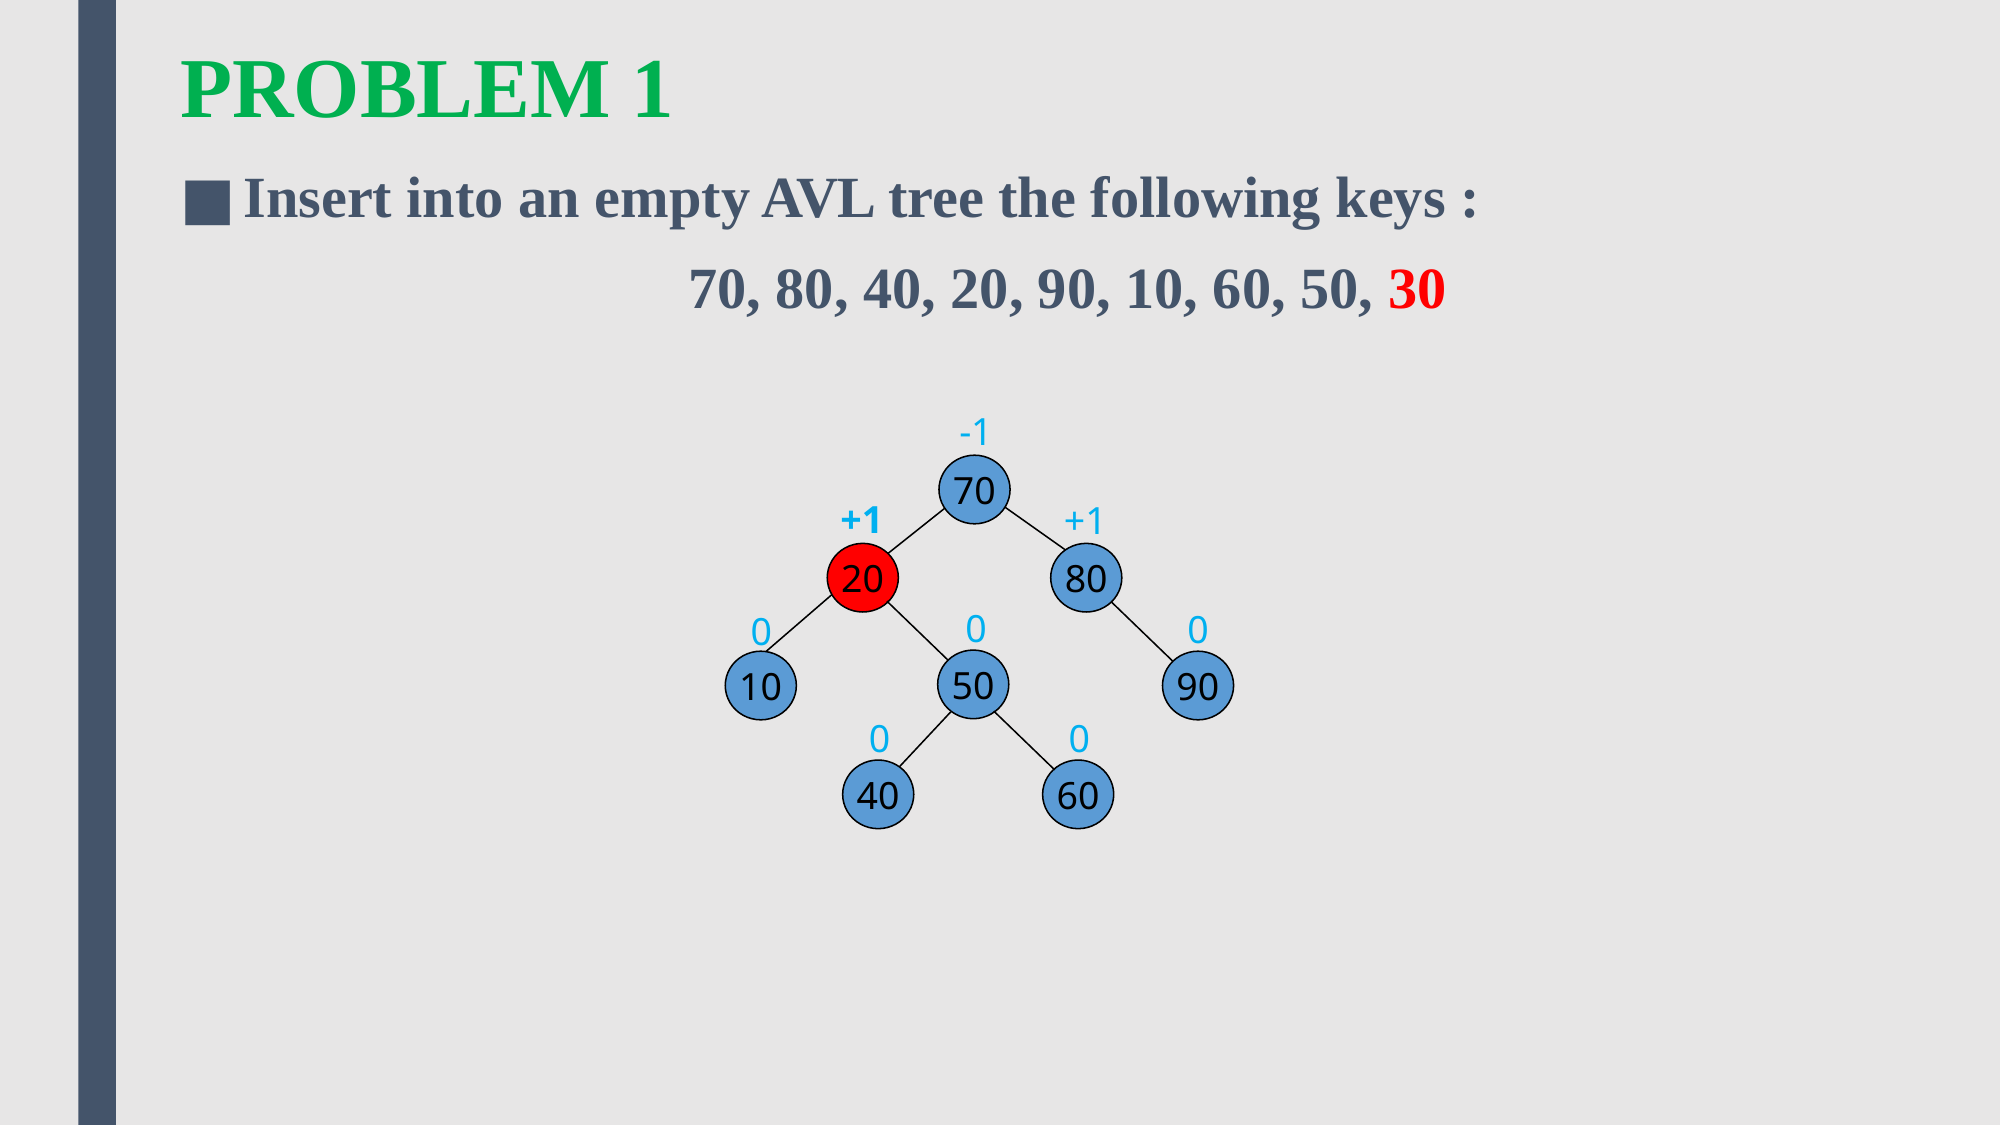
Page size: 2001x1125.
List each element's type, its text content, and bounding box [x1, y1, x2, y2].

text_box 0 [1053, 720, 1105, 768]
text_box 0 [854, 720, 906, 768]
title PROBLEM 1 [165, 36, 1741, 144]
text_box -1 [944, 401, 1008, 455]
text_box 60 [1042, 768, 1114, 829]
list Insert into an empty AVL tree the following keys : 70, 80, 40, 20, 90, 10, 60, 50, 30 [165, 157, 1970, 1025]
text_box 40 [842, 760, 914, 829]
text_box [725, 455, 1234, 720]
